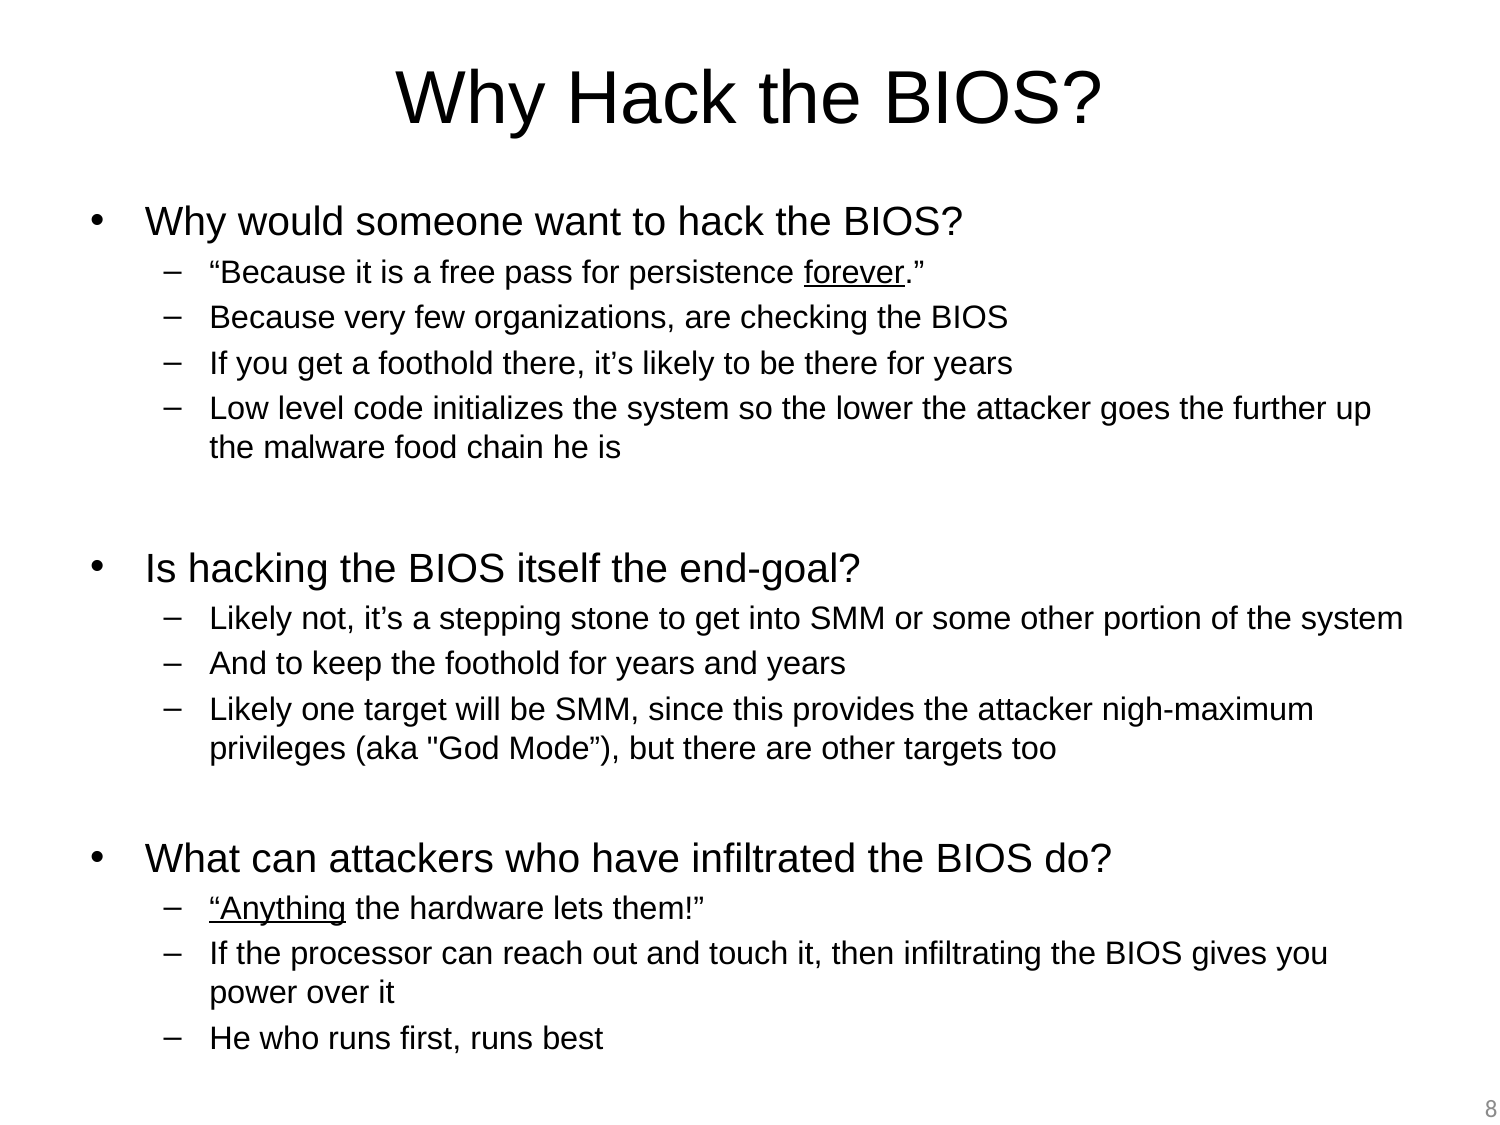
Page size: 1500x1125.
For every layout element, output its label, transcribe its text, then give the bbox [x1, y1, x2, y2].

title Why Hack the BIOS? [75, 12, 1425, 175]
slide_number 8 [1162, 1077, 1500, 1125]
list Why would someone want to hack the BIOS? “Because it is a free pass for persistence forever.” Because very few organizations, are checking the BIOS If you get a foothold there, it’s likely to be there for years Low level code initializes the system so the lower the attacker goes the further up the malware food chain he is Is hacking the BIOS itself the end-goal? Likely not, it’s a stepping stone to get into SMM or some other portion of the system And to keep the foothold for years and years Likely one target will be SMM, since this provides the attacker nigh-maximum privileges (aka "God Mode”), but there are other targets too What can attackers who have infiltrated the BIOS do? “Anything the hardware lets them!” If the processor can reach out and touch it, then infiltrating the BIOS gives you power over it He who runs first, runs best [75, 187, 1425, 1088]
